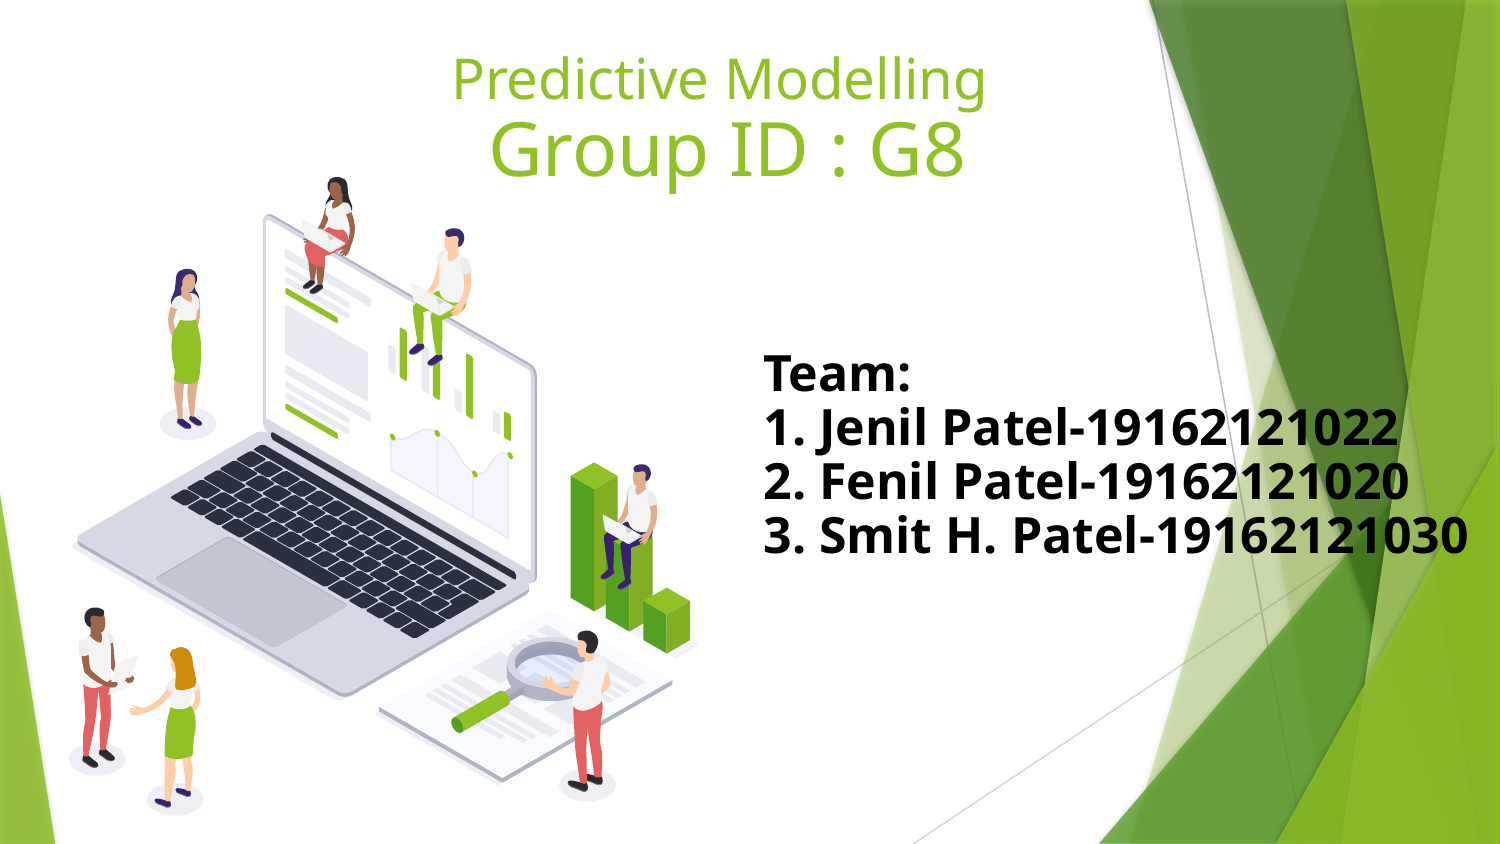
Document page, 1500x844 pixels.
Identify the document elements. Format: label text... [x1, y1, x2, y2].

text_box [68, 176, 700, 817]
title Predictive Modelling Group ID : G8 [250, 6, 1204, 239]
text_box Team: 1. Jenil Patel-19162121022 2. Fenil Patel-19162121020 3. Smit H. Patel-19162121030 [763, 343, 1500, 576]
